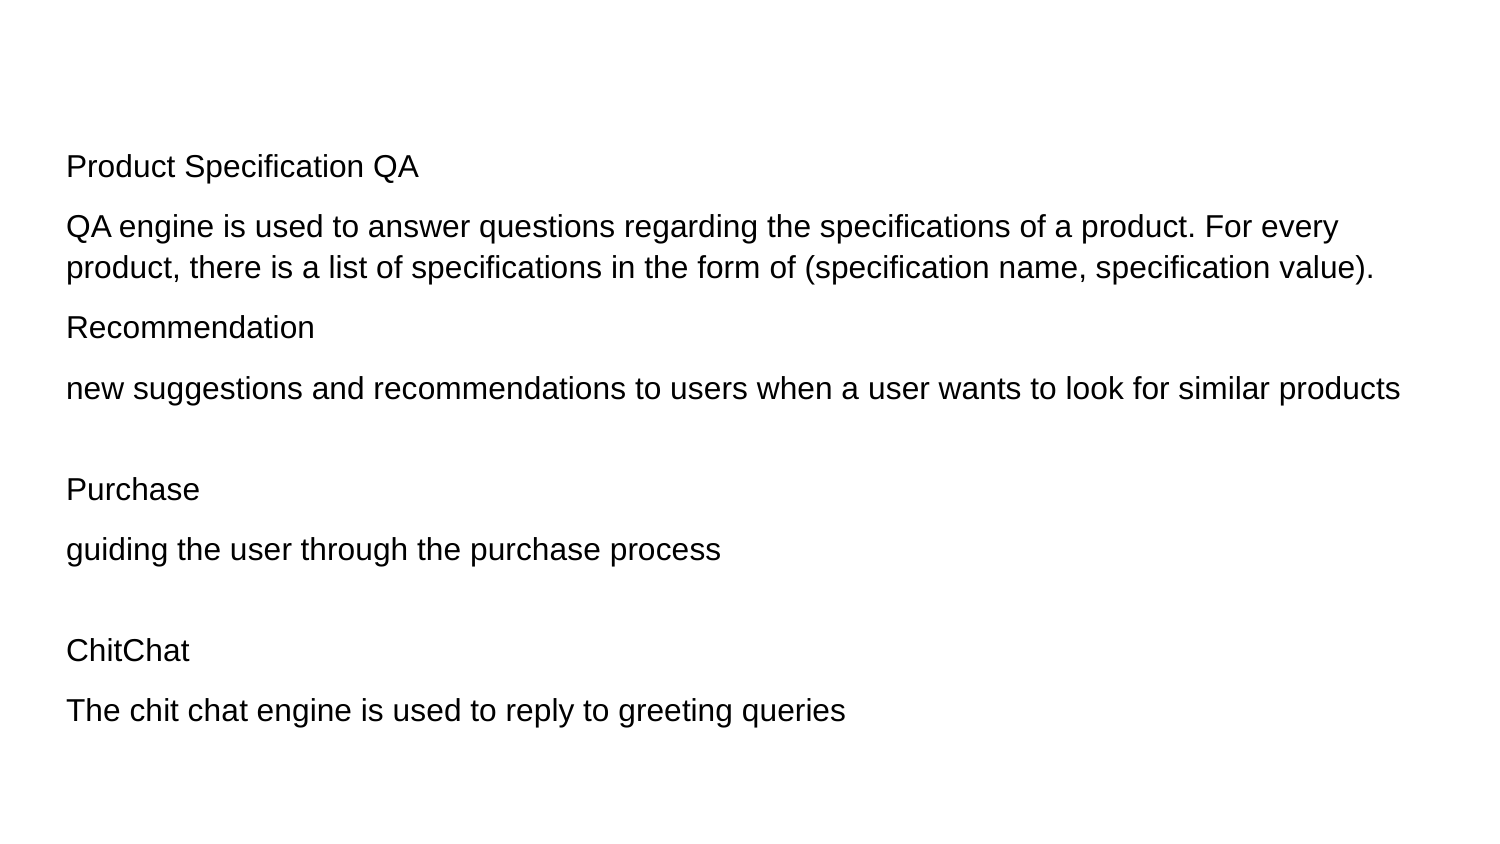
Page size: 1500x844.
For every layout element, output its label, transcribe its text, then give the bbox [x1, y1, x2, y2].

list Product Specification QA QA engine is used to answer questions regarding the specifications of a product. For every product, there is a list of specifications in the form of (specification name, specification value). Recommendation new suggestions and recommendations to users when a user wants to look for similar products Purchase guiding the user through the purchase process ChitChat The chit chat engine is used to reply to greeting queries [51, 128, 1449, 750]
